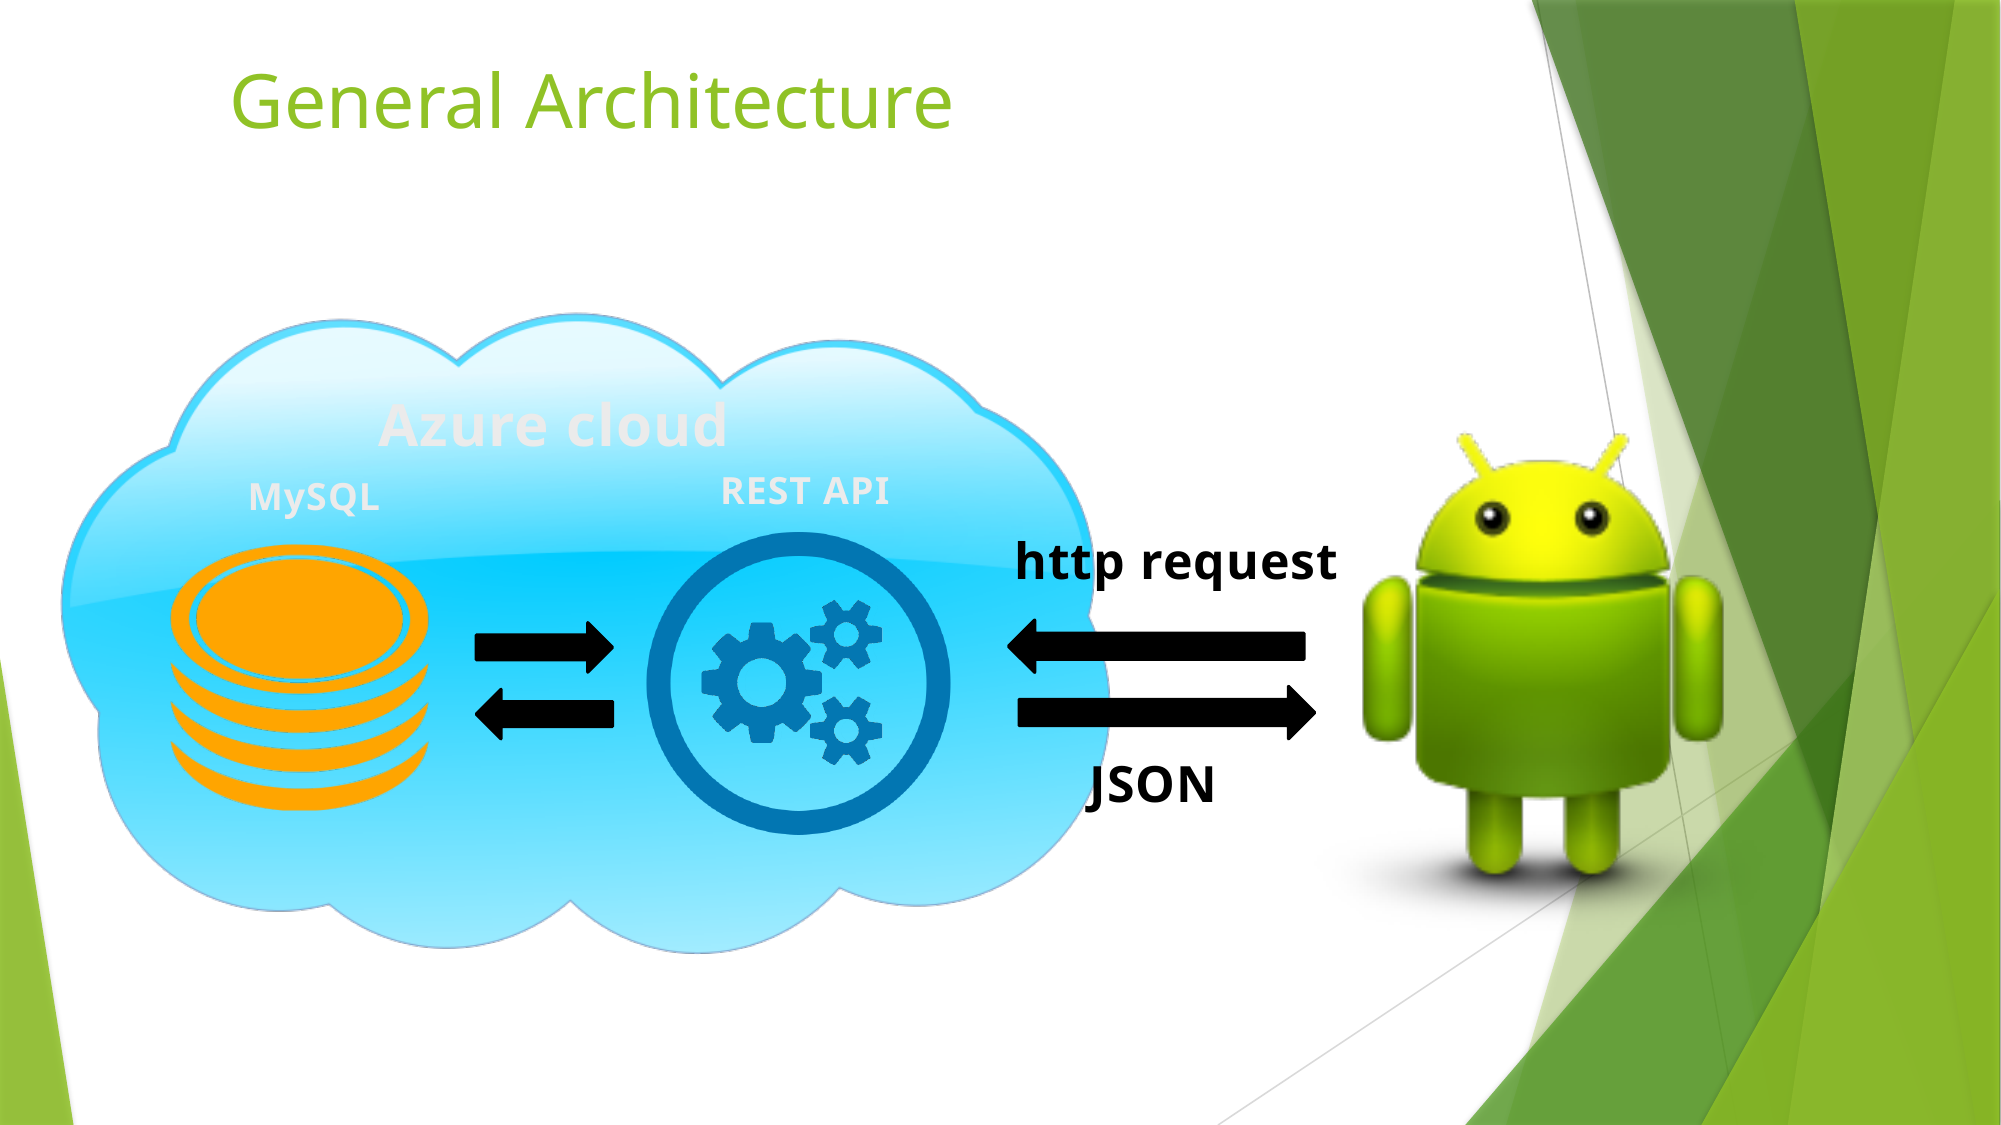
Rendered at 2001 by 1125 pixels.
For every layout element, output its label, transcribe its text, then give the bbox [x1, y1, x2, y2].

picture [1246, 387, 1837, 979]
text_box [1149, 697, 1241, 728]
picture [671, 562, 926, 810]
title General Architecture [214, 46, 1840, 289]
picture [165, 544, 433, 812]
text_box JSON [1149, 744, 1241, 820]
picture [645, 528, 954, 837]
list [37, 258, 1144, 1005]
text_box http request [1149, 521, 1241, 597]
text_box [1149, 631, 1241, 661]
